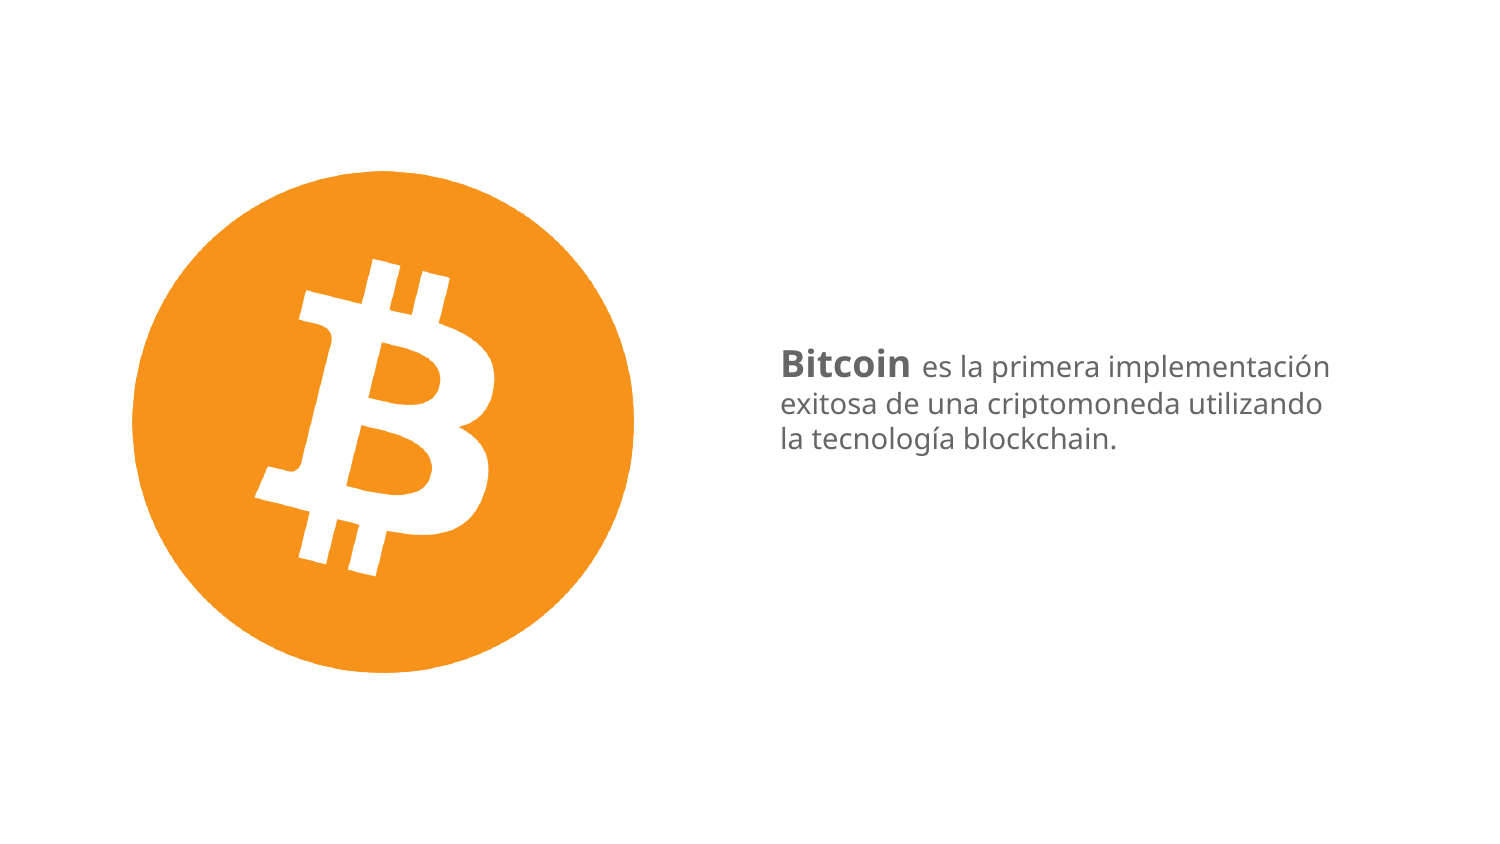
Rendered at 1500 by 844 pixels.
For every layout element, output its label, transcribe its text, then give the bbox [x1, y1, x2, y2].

text_box Bitcoin es la primera implementación exitosa de una criptomoneda utilizando la tecnología blockchain. [765, 325, 1356, 577]
picture [132, 171, 634, 673]
